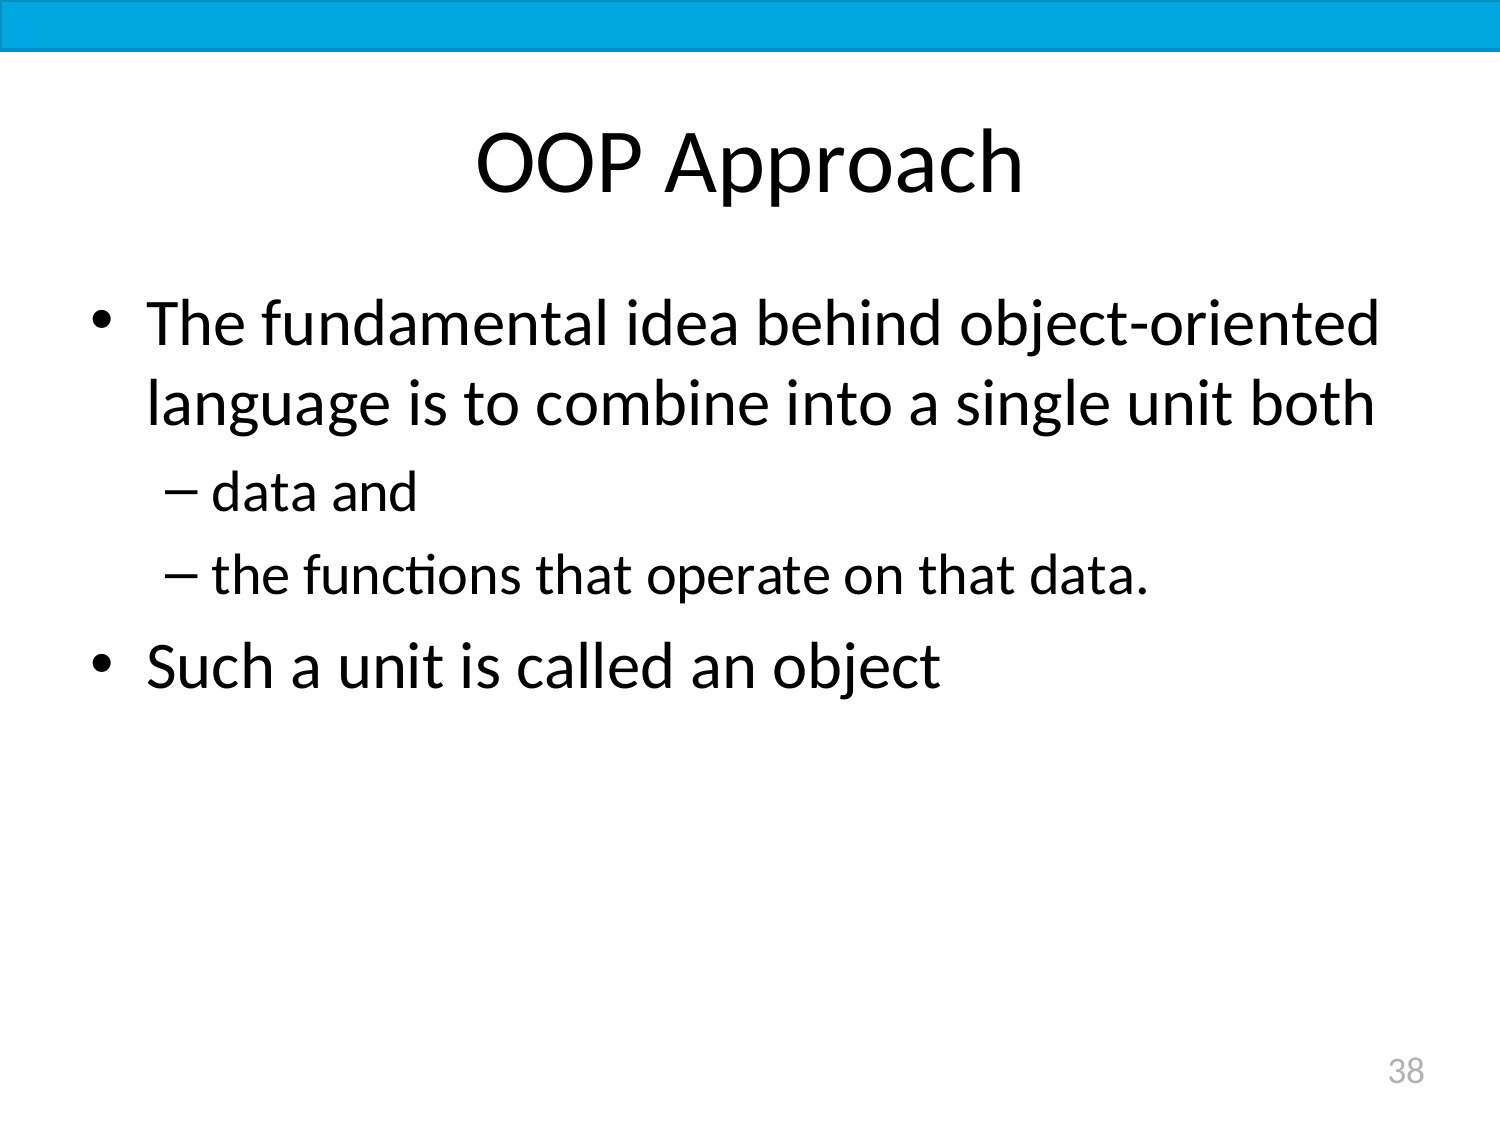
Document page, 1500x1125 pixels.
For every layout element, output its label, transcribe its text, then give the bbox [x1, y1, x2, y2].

text_box The fundamental idea behind object-oriented language is to combine into a single unit both data and the functions that operate on that data. Such a unit is called an object [87, 278, 1385, 703]
text_box OOP Approach [473, 100, 1027, 211]
slide_number 38 [1080, 1046, 1425, 1125]
